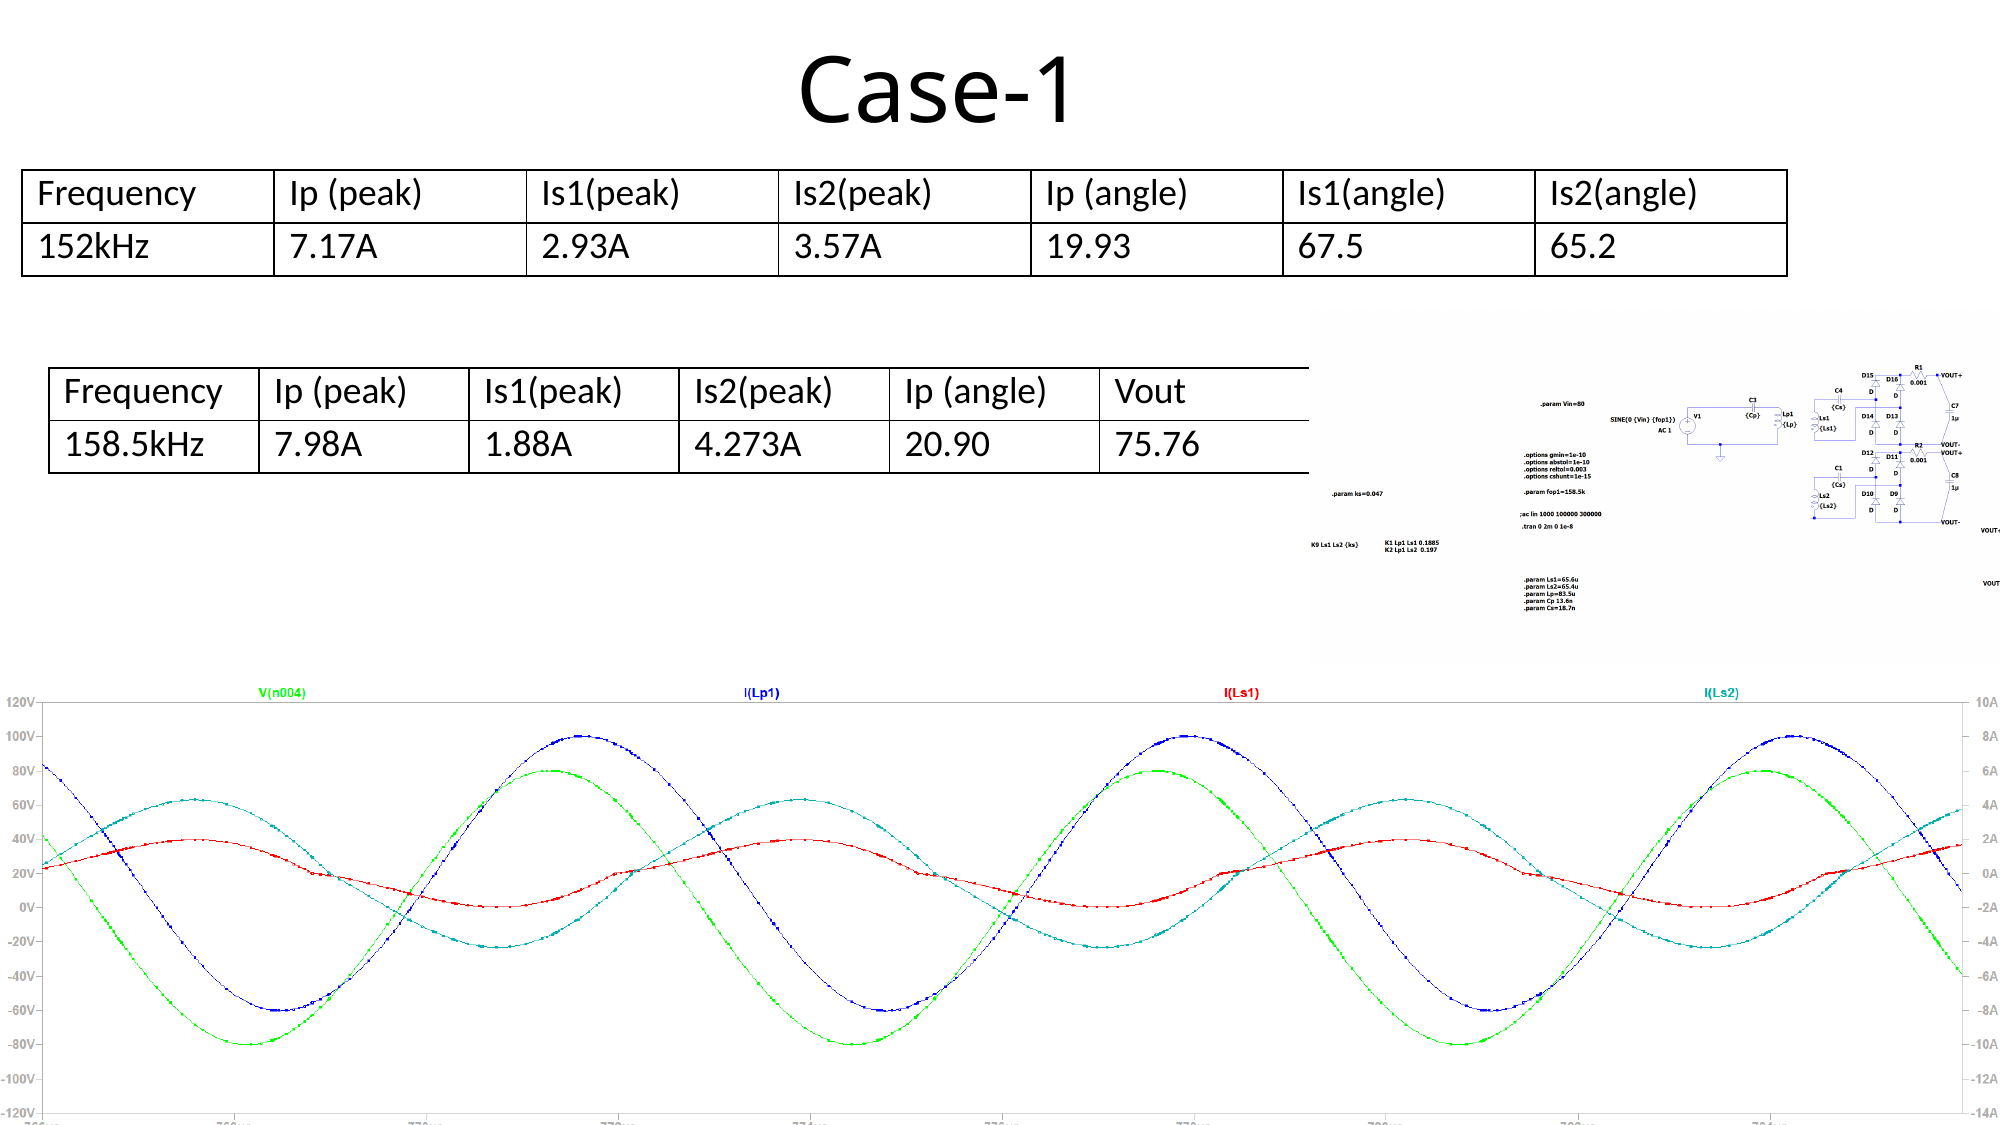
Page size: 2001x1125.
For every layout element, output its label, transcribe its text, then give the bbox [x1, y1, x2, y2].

title Case-1 [781, 10, 1102, 169]
table_cell 75.76 [1100, 421, 1309, 472]
table_header Vout [1100, 369, 1309, 420]
table_cell 7.17A [275, 224, 526, 275]
table_header Ip (peak) [260, 369, 468, 420]
table_header Ip (angle) [1032, 171, 1282, 222]
table_header Is2(peak) [779, 171, 1030, 222]
table_cell 67.5 [1284, 224, 1534, 275]
table_cell 2.93A [527, 224, 778, 275]
table_header Is1(peak) [527, 171, 778, 222]
table_header Is1(angle) [1284, 171, 1534, 222]
table_header Is1(peak) [470, 369, 678, 420]
table_cell 19.93 [1032, 224, 1282, 275]
table_cell 7.98A [260, 421, 468, 472]
table_header Ip (angle) [890, 369, 1099, 420]
table_cell 20.90 [890, 421, 1099, 472]
table_cell 1.88A [470, 421, 678, 472]
table_cell 65.2 [1536, 224, 1786, 275]
table_header Frequency [50, 369, 258, 420]
table_cell 3.57A [779, 224, 1030, 275]
table_cell 158.5kHz [50, 421, 258, 472]
table_cell 152kHz [23, 224, 273, 275]
table_header Is2(angle) [1536, 171, 1786, 222]
table_header Ip (peak) [275, 171, 526, 222]
table_cell 4.273A [680, 421, 889, 472]
table_header Frequency [23, 171, 273, 222]
picture [0, 685, 2000, 1125]
picture [1309, 308, 2000, 667]
table_header Is2(peak) [680, 369, 889, 420]
